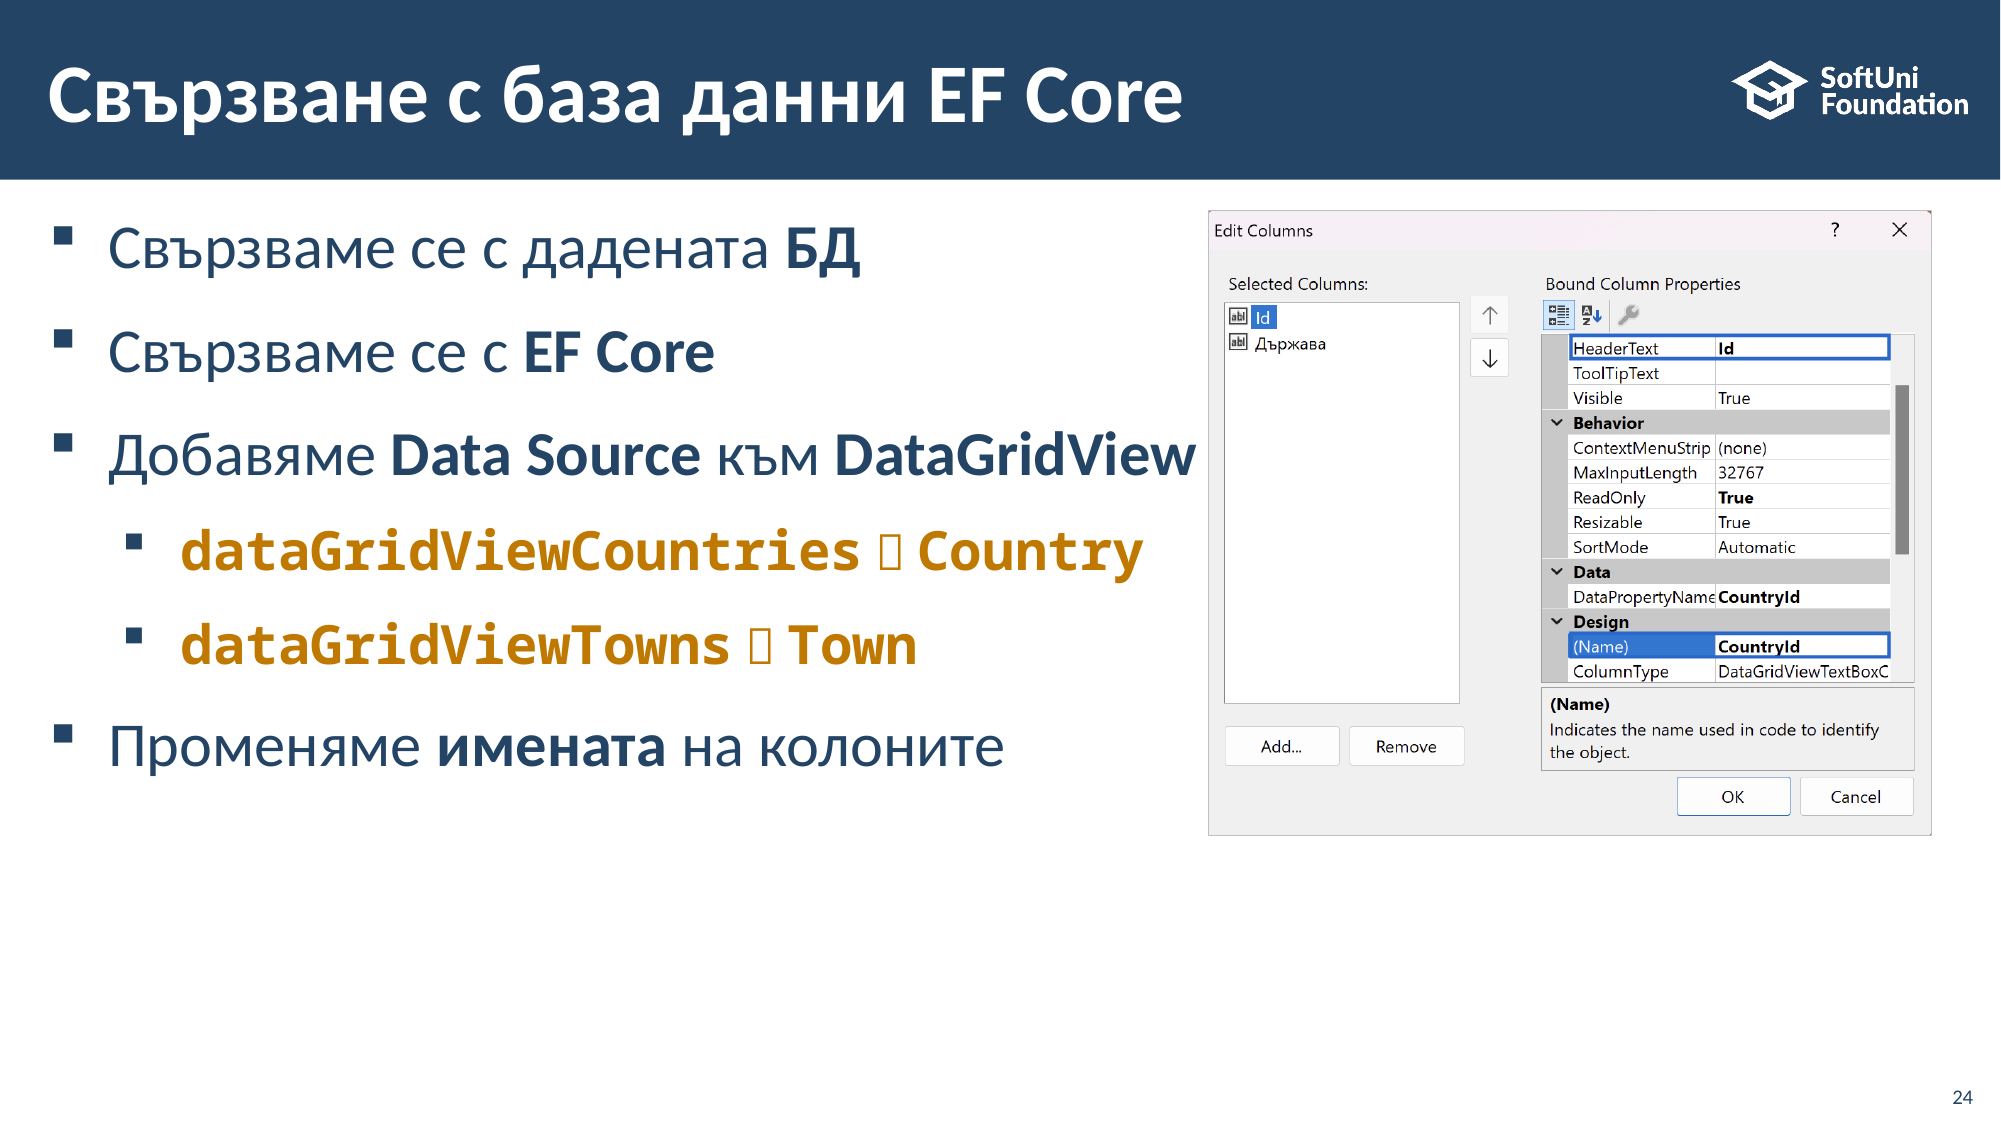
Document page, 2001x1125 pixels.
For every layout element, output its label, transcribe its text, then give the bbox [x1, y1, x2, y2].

picture [1731, 60, 1968, 120]
picture [1207, 210, 1932, 836]
list Свързваме се с дадената БД Свързваме се с EF Core Добавяме Data Source към DataGridView dataGridViewCountries  Country dataGridViewTowns  Town Променяме имената на колоните [31, 196, 1970, 1104]
title Свързване с база данни EF Core [31, 16, 1716, 162]
slide_number 24 [1927, 1067, 1989, 1117]
